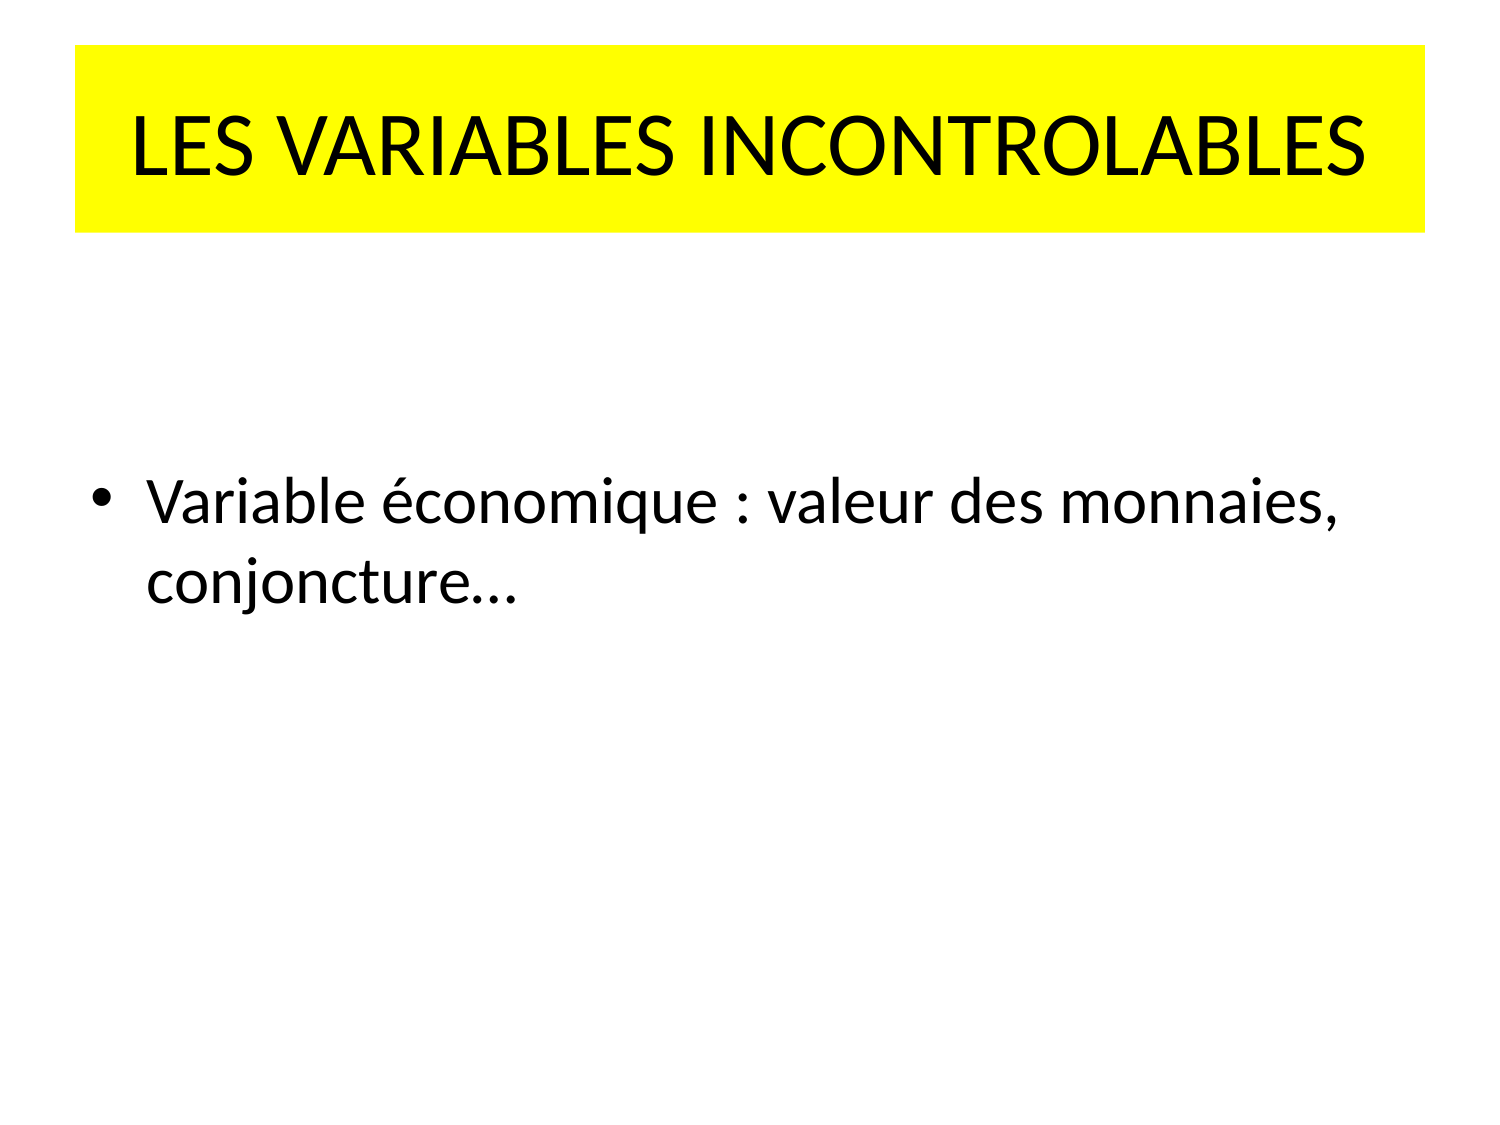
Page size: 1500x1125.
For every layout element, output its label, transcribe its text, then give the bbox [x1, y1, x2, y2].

list Variable économique : valeur des monnaies, conjoncture… [75, 262, 1425, 1005]
title LES VARIABLES INCONTROLABLES [75, 45, 1425, 233]
